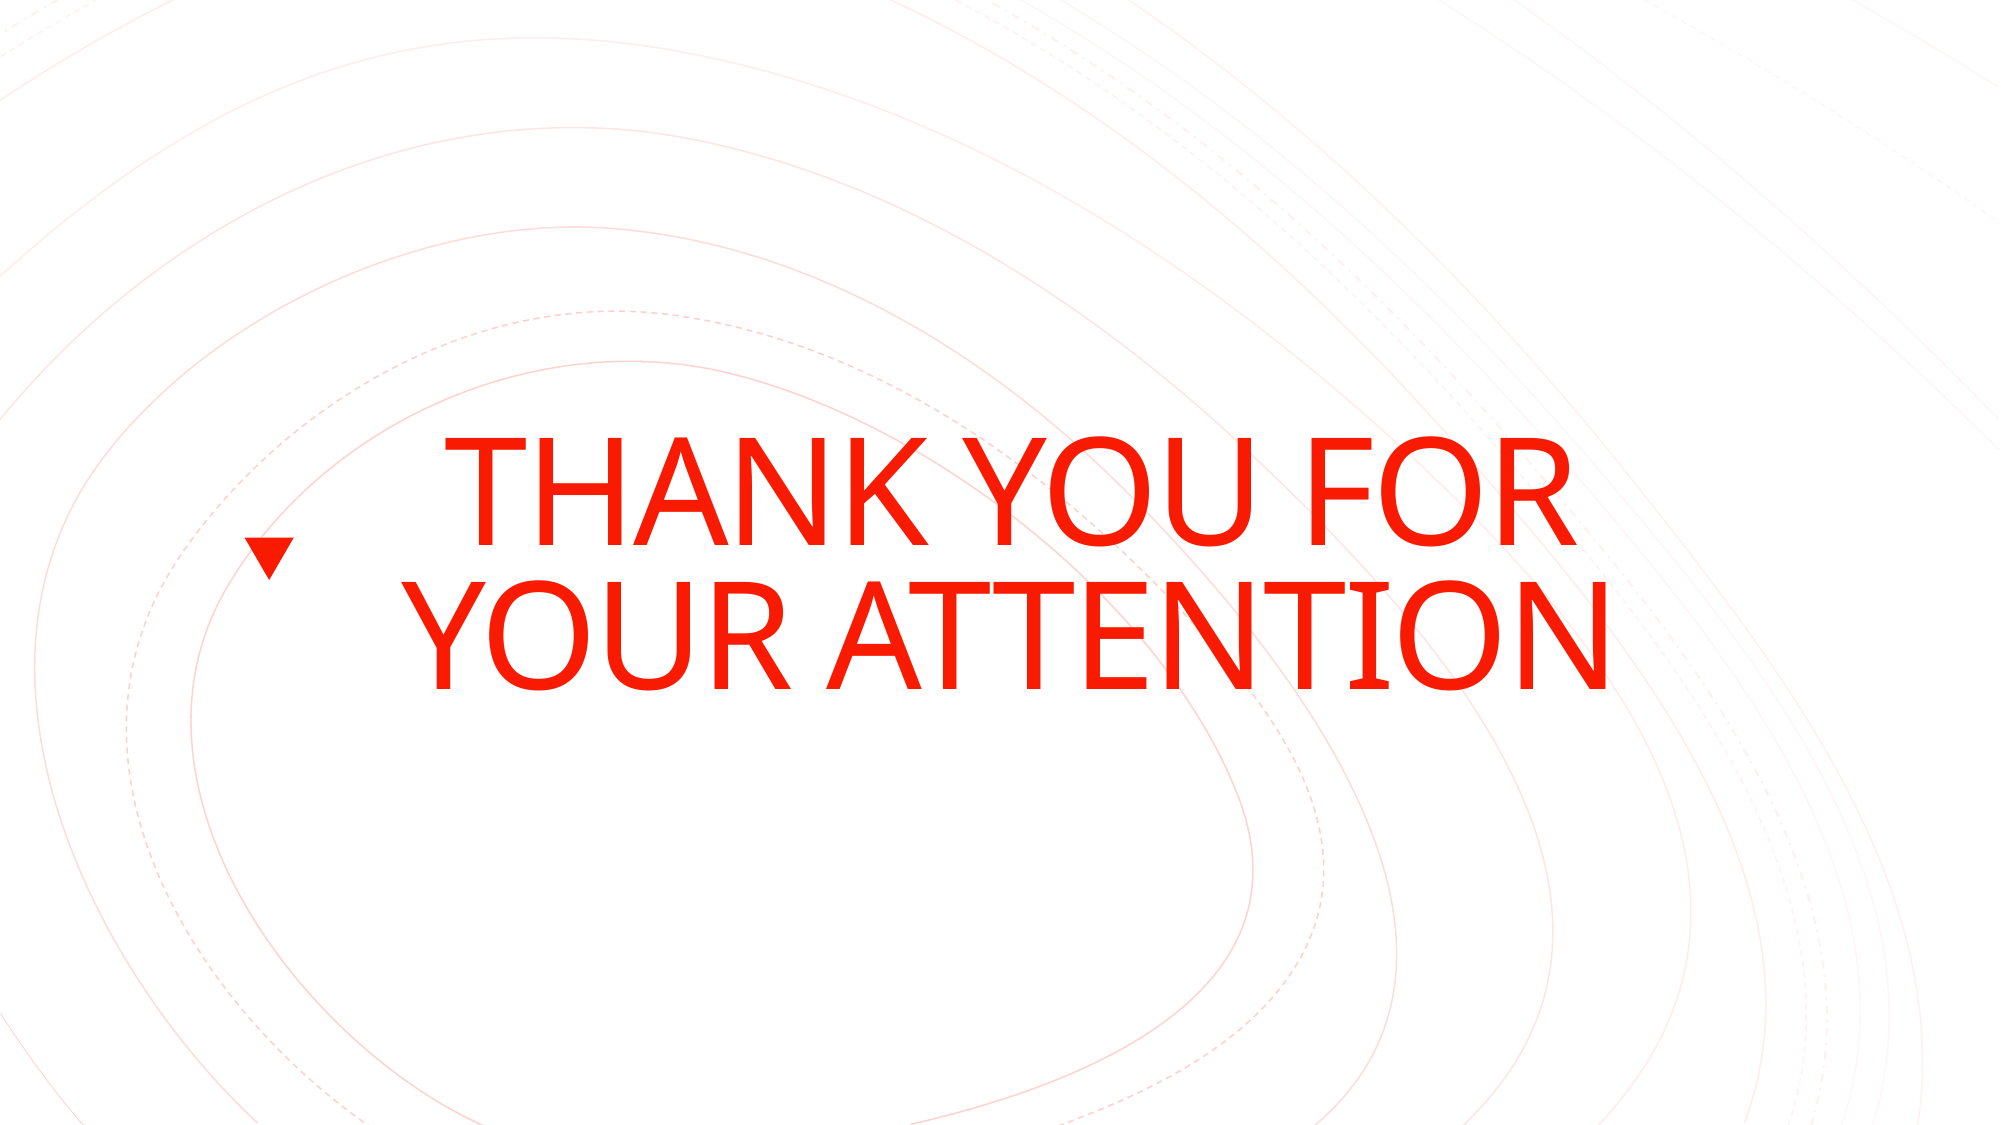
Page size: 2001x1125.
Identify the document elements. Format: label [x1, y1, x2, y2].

text_box [0, 0, 2000, 1125]
